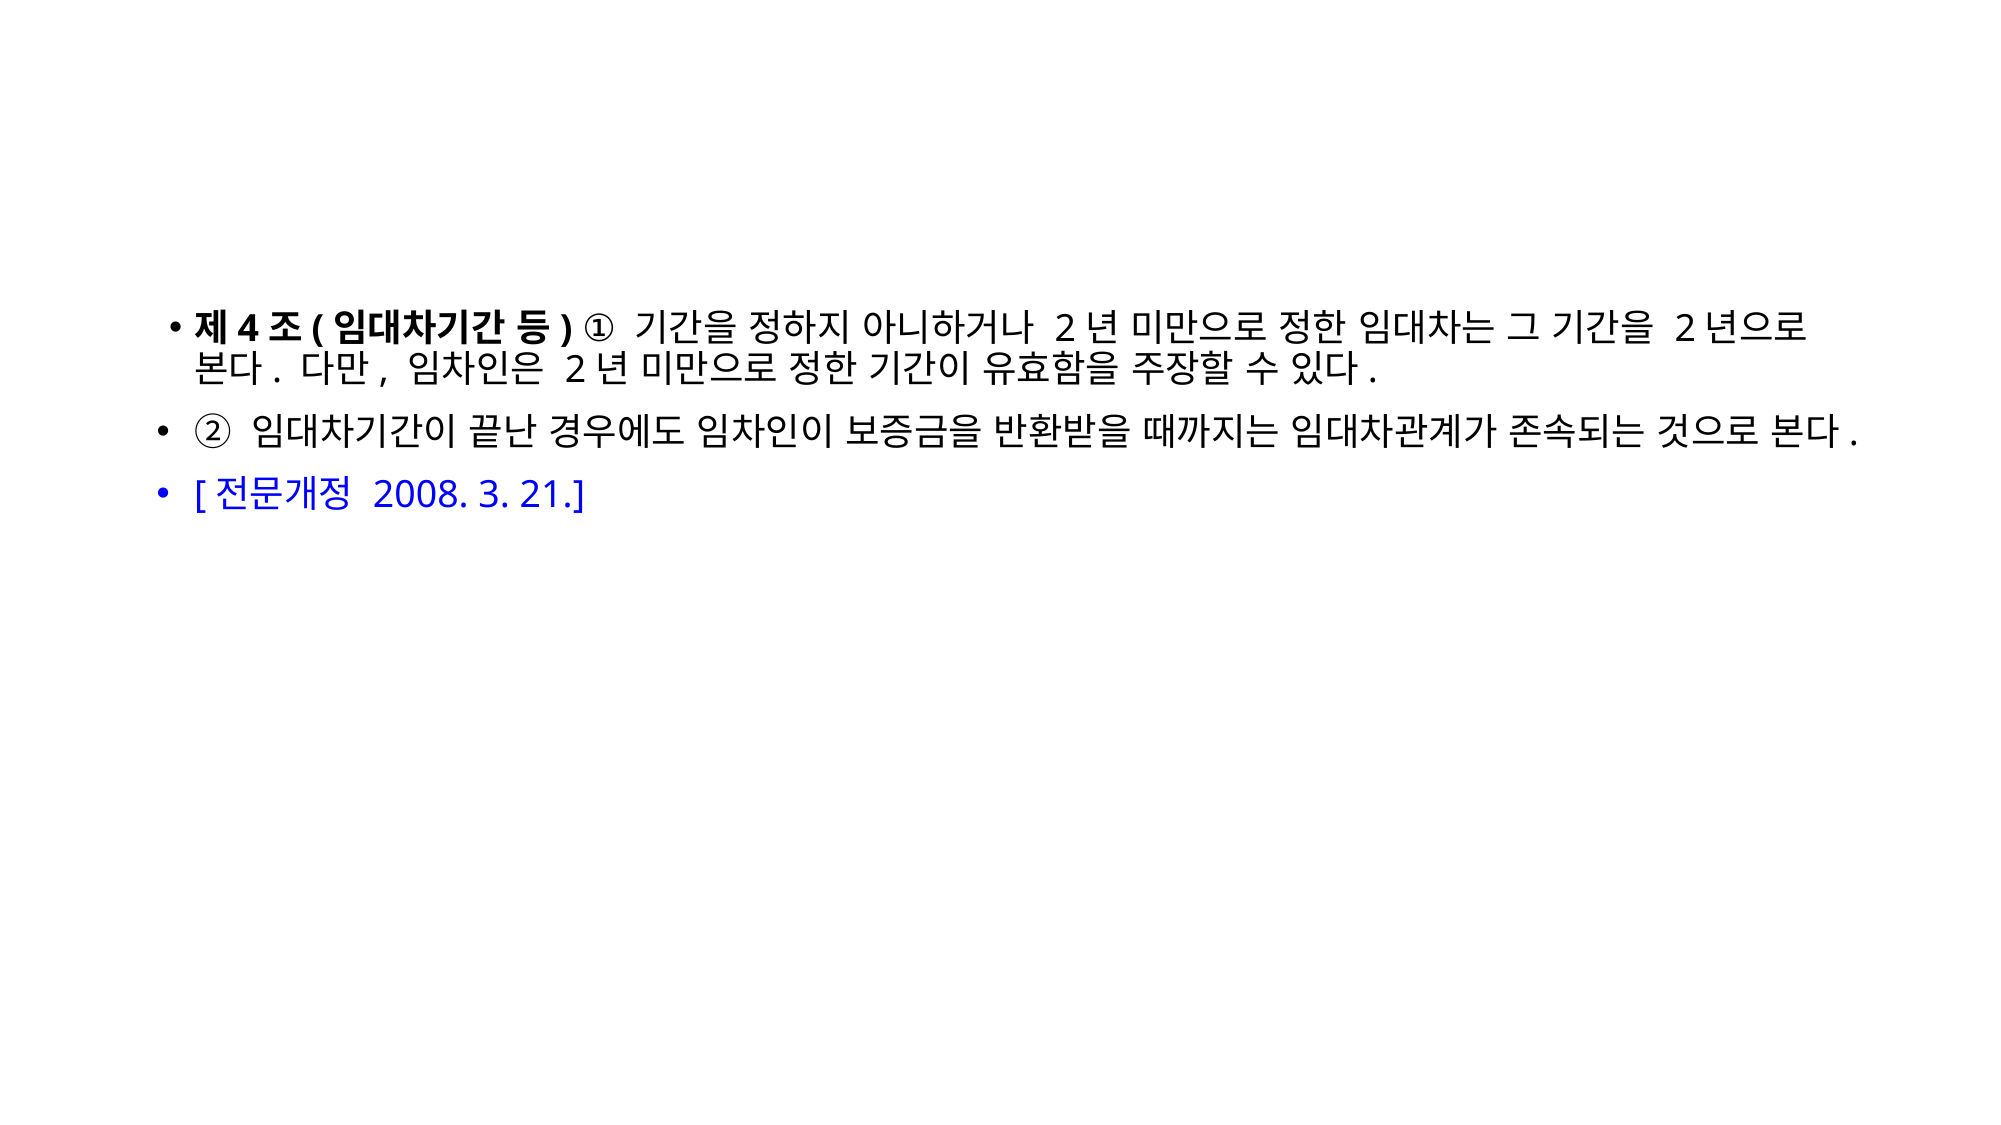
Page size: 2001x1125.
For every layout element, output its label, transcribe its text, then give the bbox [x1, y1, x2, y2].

list 제4조(임대차기간 등) ① 기간을 정하지 아니하거나 2년 미만으로 정한 임대차는 그 기간을 2년으로 본다. 다만, 임차인은 2년 미만으로 정한 기간이 유효함을 주장할 수 있다. ② 임대차기간이 끝난 경우에도 임차인이 보증금을 반환받을 때까지는 임대차관계가 존속되는 것으로 본다. [전문개정 2008. 3. 21.] [137, 299, 1863, 1014]
